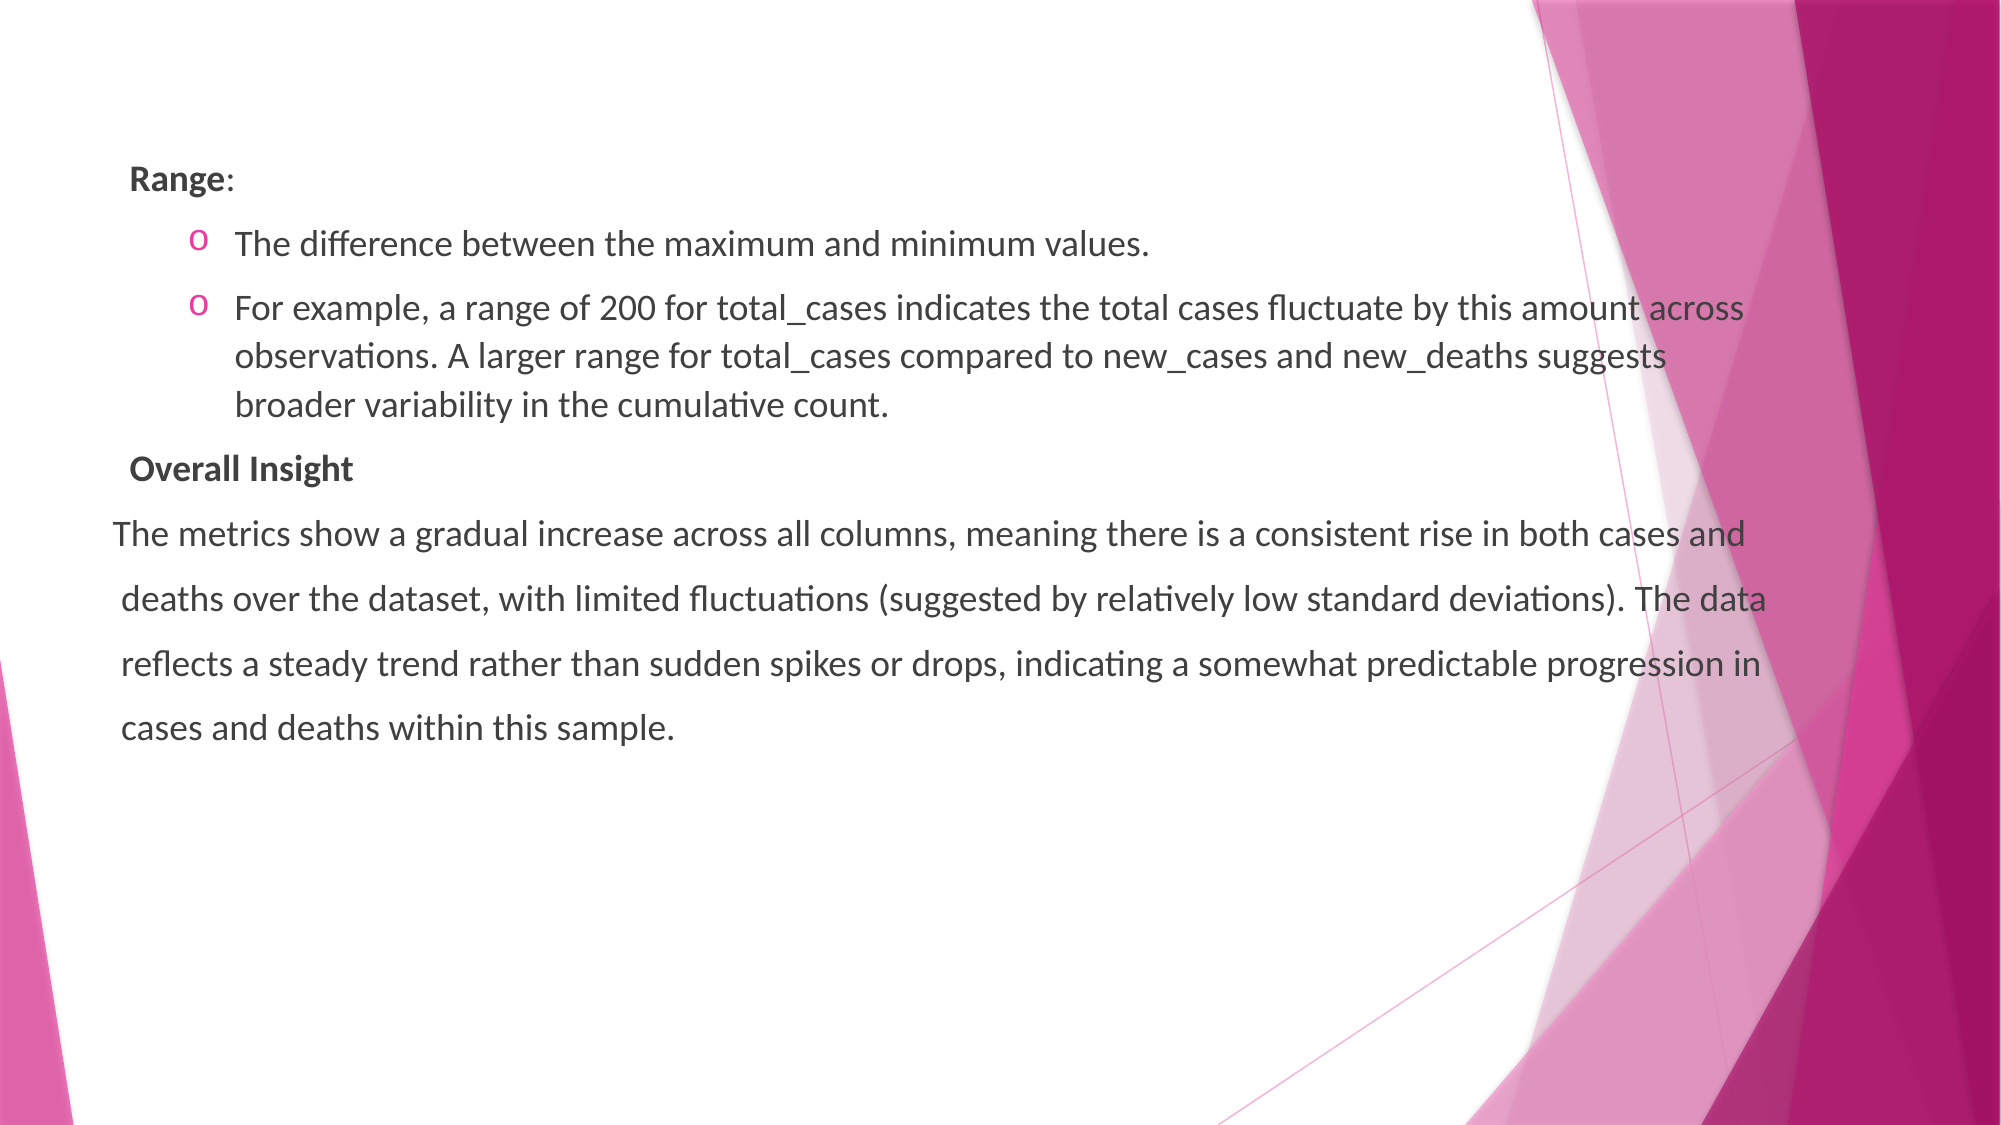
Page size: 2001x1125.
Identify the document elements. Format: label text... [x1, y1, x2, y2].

list Range: The difference between the maximum and minimum values. For example, a range of 200 for total_cases indicates the total cases fluctuate by this amount across observations. A larger range for total_cases compared to new_cases and new_deaths suggests broader variability in the cumulative count. Overall Insight The metrics show a gradual increase across all columns, meaning there is a consistent rise in both cases and deaths over the dataset, with limited fluctuations (suggested by relatively low standard deviations). The data reflects a steady trend rather than sudden spikes or drops, indicating a somewhat predictable progression in cases and deaths within this sample. [97, 524, 1811, 1023]
list Range: The difference between the maximum and minimum values. For example, a range of 200 for total_cases indicates the total cases fluctuate by this amount across observations. A larger range for total_cases compared to new_cases and new_deaths suggests broader variability in the cumulative count. Overall Insight The metrics show a gradual increase across all columns, meaning there is a consistent rise in both cases and deaths over the dataset, with limited fluctuations (suggested by relatively low standard deviations). The data reflects a steady trend rather than sudden spikes or drops, indicating a somewhat predictable progression in cases and deaths within this sample. [97, 143, 1811, 307]
text_box [40, 307, 1923, 524]
text_box [109, 233, 1721, 307]
